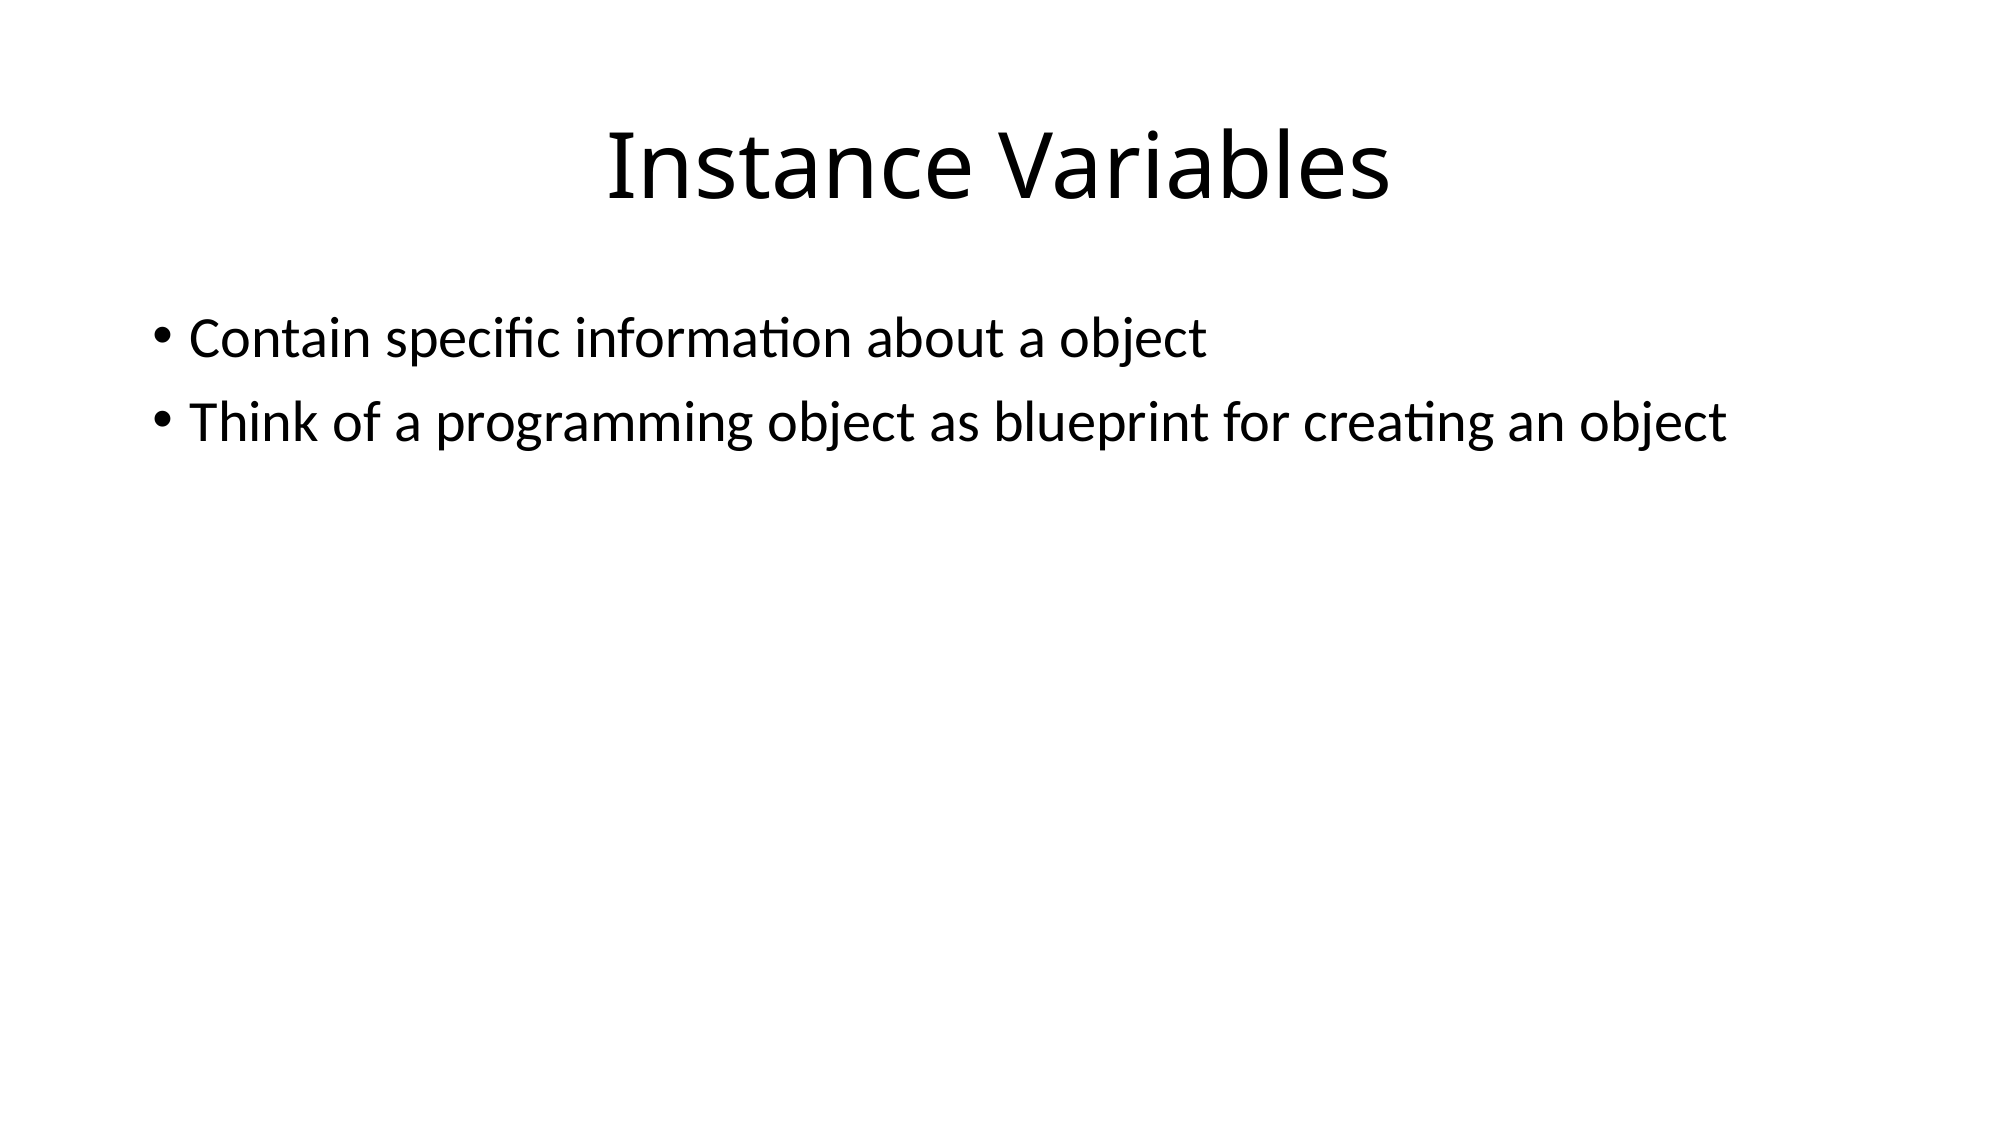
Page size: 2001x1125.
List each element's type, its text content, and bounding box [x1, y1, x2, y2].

title Instance Variables [137, 59, 1863, 278]
list Contain specific information about a object Think of a programming object as blueprint for creating an object [137, 299, 1863, 1014]
